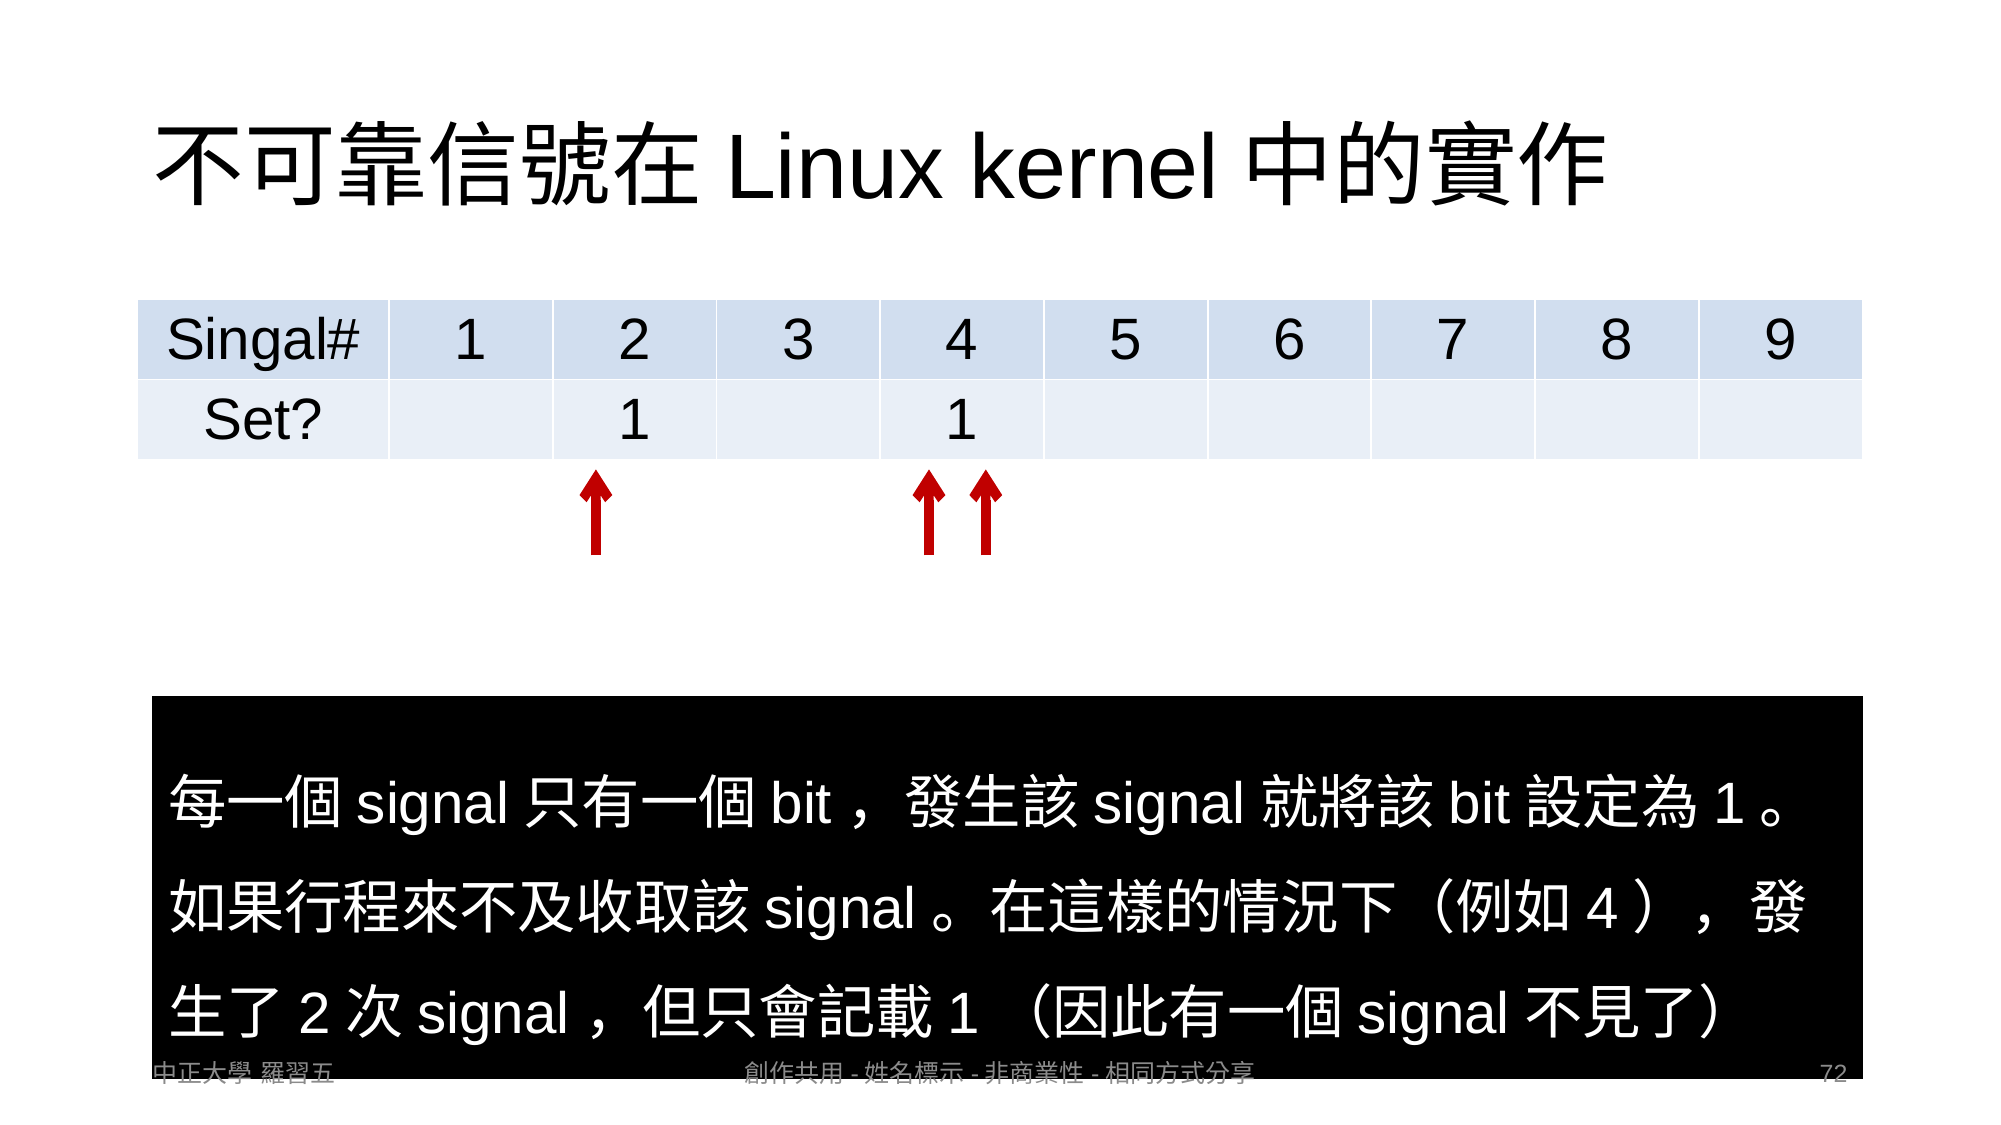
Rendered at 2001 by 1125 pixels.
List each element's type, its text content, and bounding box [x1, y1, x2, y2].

text_box 每一個signal只有一個bit，發生該signal就將該bit設定為1。 如果行程來不及收取該signal。在這樣的情況下（例如4），發生了2次signal，但只會記載1（因此有一個signal不見了） [152, 696, 1863, 1079]
table_header 3 [717, 300, 879, 379]
table_header Singal# [138, 300, 388, 379]
table_header 8 [1536, 300, 1698, 379]
table_header 2 [554, 300, 716, 379]
table_cell Set? [138, 380, 388, 459]
table_header 6 [1209, 300, 1370, 379]
table_cell [1700, 380, 1862, 459]
table_cell [1536, 380, 1698, 459]
table_cell [390, 380, 552, 459]
footer 創作共用-姓名標示-非商業性-相同方式分享 [662, 1042, 1338, 1103]
table_cell 1 [881, 380, 1043, 459]
table_header 9 [1700, 300, 1862, 379]
table_cell [1045, 380, 1207, 459]
table_header 5 [1045, 300, 1207, 379]
table_header 4 [881, 300, 1043, 379]
slide_number 72 [1412, 1042, 1863, 1103]
table_cell [717, 380, 879, 459]
table_cell [1372, 380, 1534, 459]
table_header 7 [1372, 300, 1534, 379]
slide_number 中正大學 羅習五 [137, 1042, 588, 1103]
table_cell 1 [554, 380, 716, 459]
table_cell [1209, 380, 1370, 459]
title 不可靠信號在Linux kernel中的實作 [137, 59, 1863, 278]
table_header 1 [390, 300, 552, 379]
